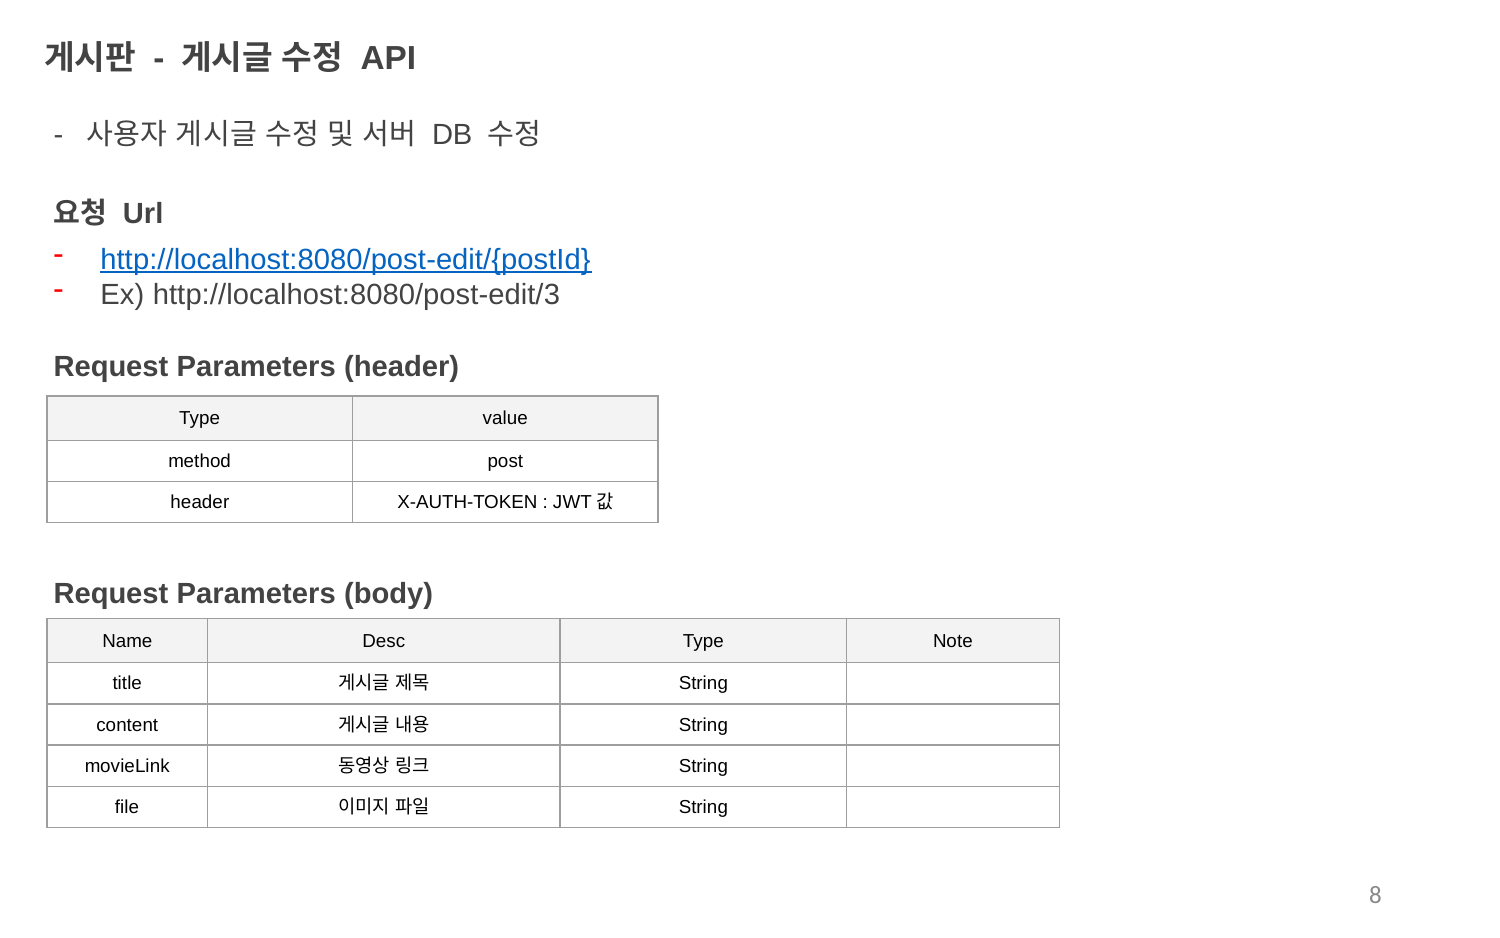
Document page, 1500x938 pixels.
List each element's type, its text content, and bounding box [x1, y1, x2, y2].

table_cell 게시글 내용 [208, 705, 559, 744]
text_box Request Parameters (header) [38, 329, 525, 400]
table_header Type [561, 619, 846, 662]
slide_number 8 [1059, 868, 1397, 919]
table_cell 게시글 제목 [208, 663, 559, 703]
table_cell [847, 705, 1059, 744]
text_box - 사용자 게시글 수정 및 서버 DB 수정 [38, 97, 1216, 168]
table_cell [847, 787, 1059, 827]
table_cell movieLink [48, 746, 207, 786]
table_cell String [561, 663, 846, 703]
text_box Request Parameters (body) [38, 556, 525, 627]
table_cell file [48, 787, 207, 827]
table_cell 이미지 파일 [208, 787, 559, 827]
table_cell method [48, 441, 352, 481]
table_header Desc [208, 619, 559, 662]
table_cell String [561, 746, 846, 786]
table_header Note [847, 619, 1059, 662]
table_cell 동영상 링크 [208, 746, 559, 786]
table_cell title [48, 663, 207, 703]
table_cell post [353, 441, 657, 481]
table_cell String [561, 705, 846, 744]
text_box http://localhost:8080/post-edit/{postId} Ex) http://localhost:8080/post-edit/3 [38, 240, 1150, 311]
table_header Name [48, 619, 207, 662]
table_cell X-AUTH-TOKEN : JWT값 [353, 482, 657, 522]
table_header value [353, 397, 657, 440]
text_box 게시판 - 게시글 수정 API [29, 21, 678, 92]
text_box 요청 Url [38, 176, 687, 240]
table_cell [847, 663, 1059, 703]
table_cell content [48, 705, 207, 744]
table_header Type [48, 397, 352, 440]
table_cell header [48, 482, 352, 522]
table_cell String [561, 787, 846, 827]
table_cell [847, 746, 1059, 786]
